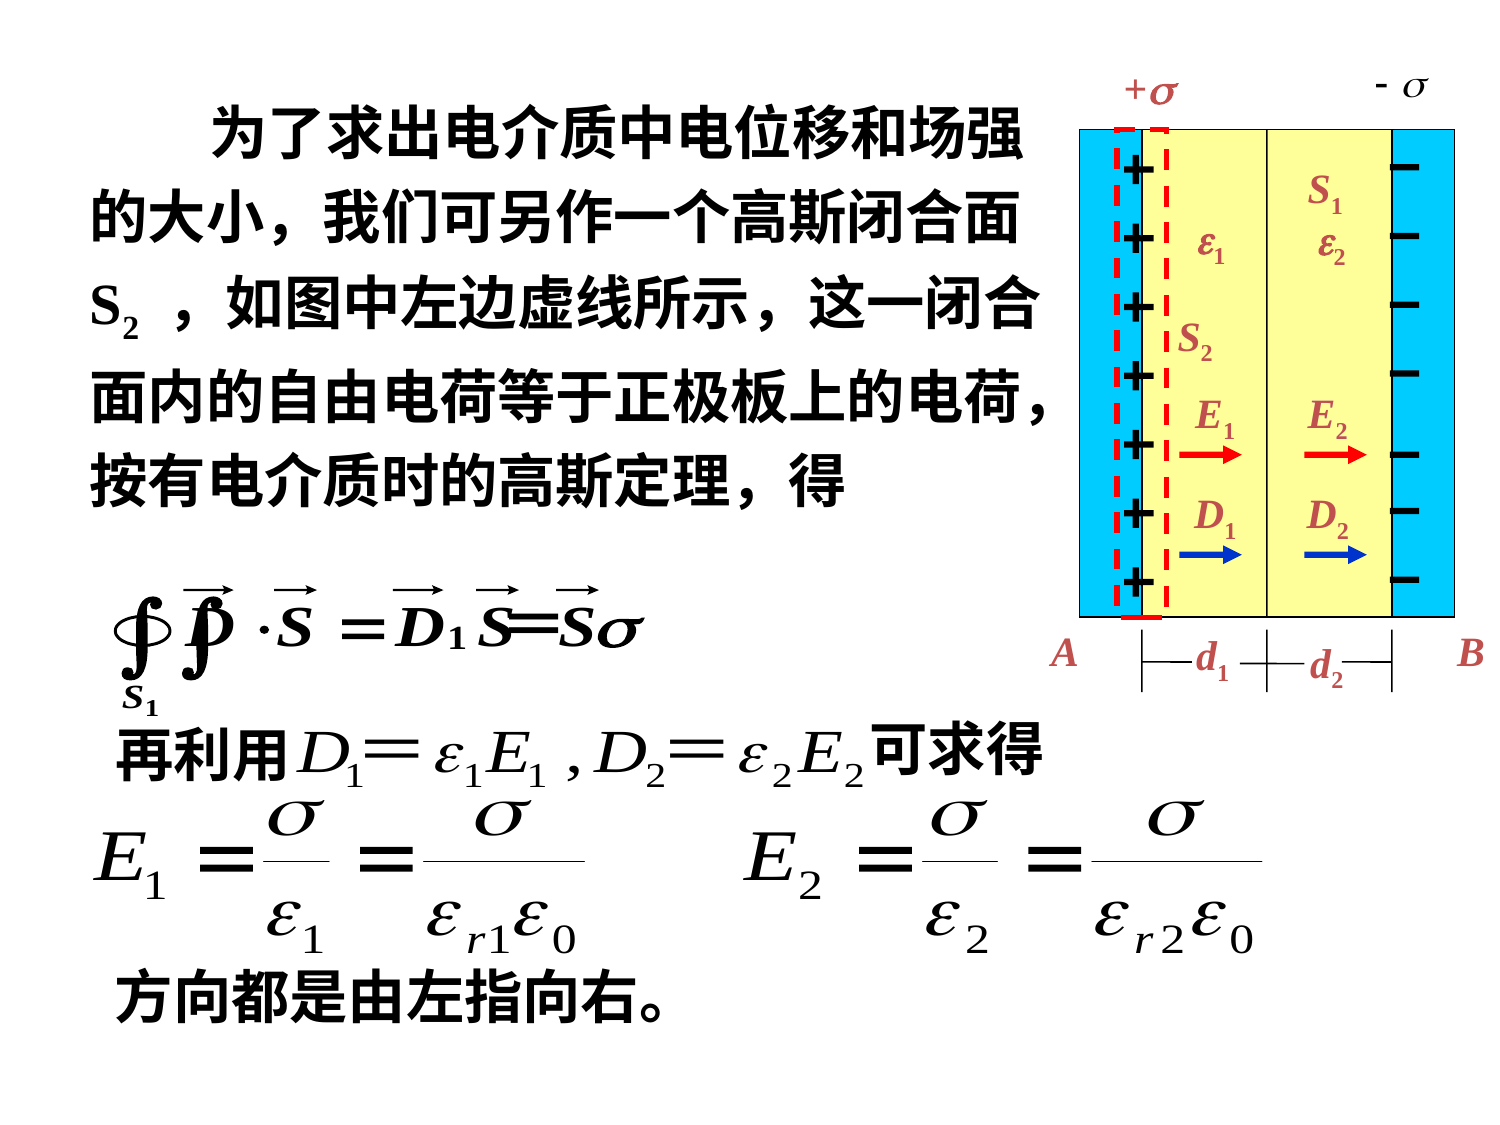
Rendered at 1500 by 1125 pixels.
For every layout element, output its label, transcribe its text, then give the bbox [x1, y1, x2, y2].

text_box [737, 774, 1268, 961]
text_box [88, 774, 591, 961]
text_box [1035, 54, 1500, 695]
text_box 为了求出电介质中电位移和场强的大小，我们可另作一个高斯闭合面S2 ，如图中左边虚线所示，这一闭合面内的自由电荷等于正极板上的电荷，按有电介质时的高斯定理，得 [75, 74, 1030, 522]
text_box 方向都是由左指向右。 [100, 952, 1076, 1038]
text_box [99, 703, 1218, 797]
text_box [99, 573, 660, 703]
